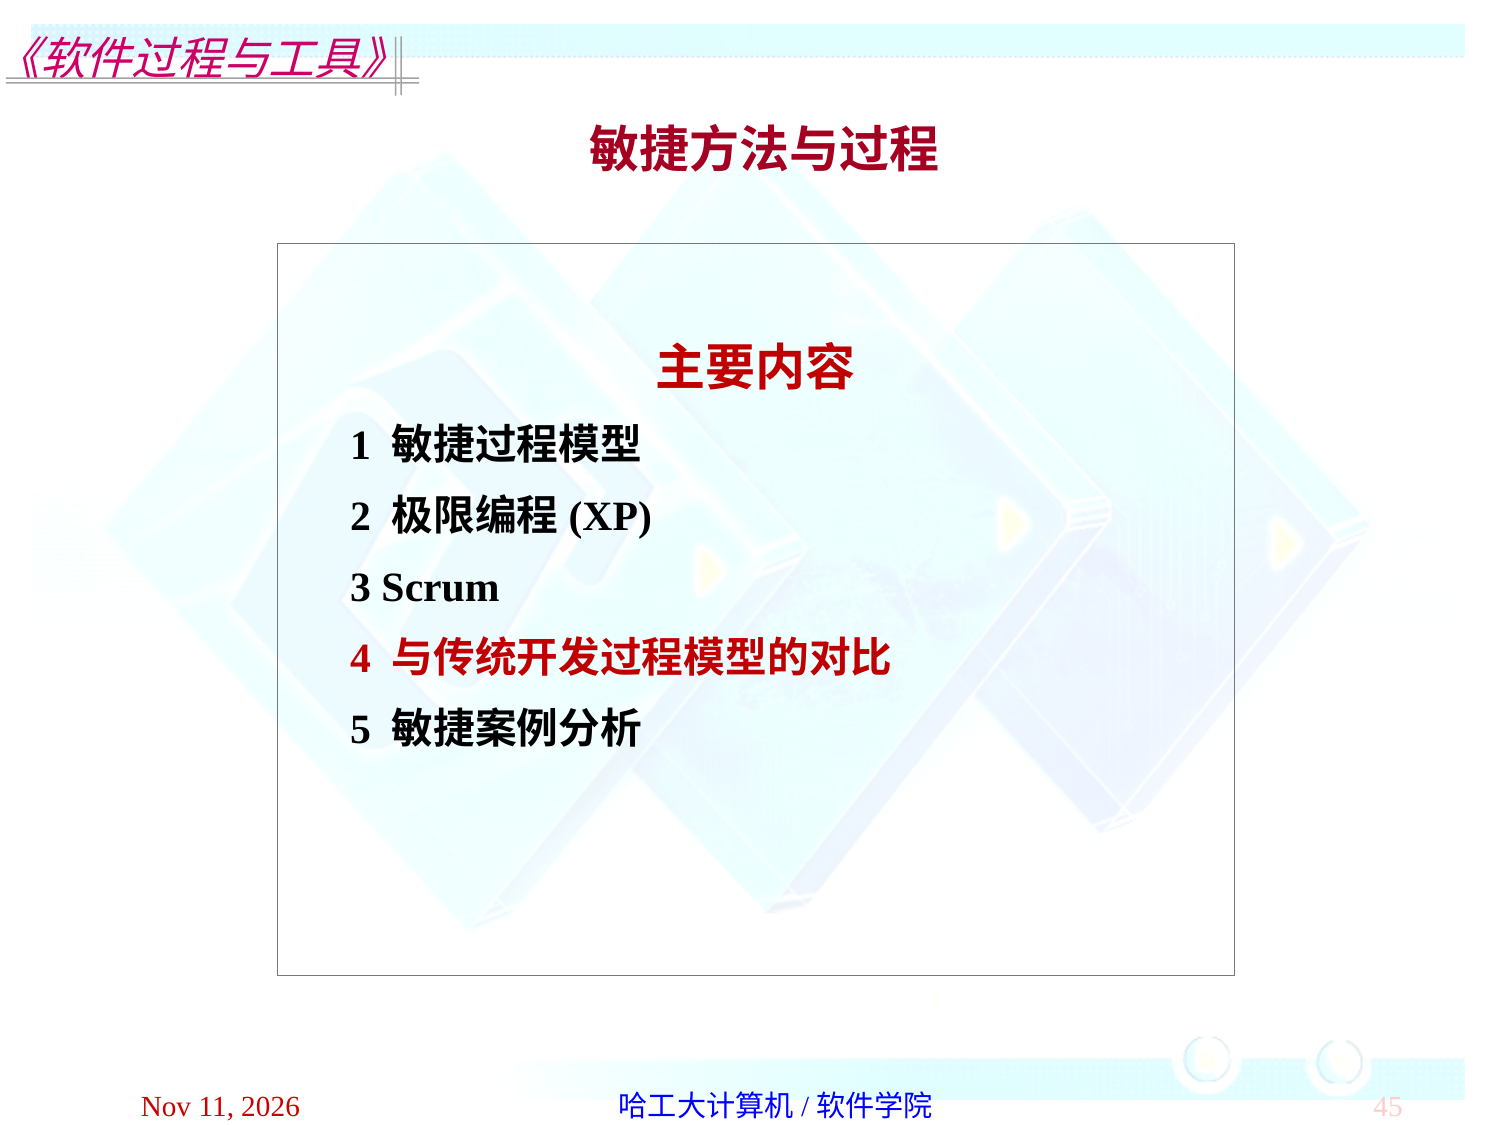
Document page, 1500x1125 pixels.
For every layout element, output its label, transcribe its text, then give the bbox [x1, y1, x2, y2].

text_box 主要内容 1 敏捷过程模型 2 极限编程(XP) 3 Scrum 4 与传统开发过程模型的对比 5 敏捷案例分析 [277, 243, 1235, 976]
text_box 敏捷方法与过程 [389, 74, 1140, 221]
